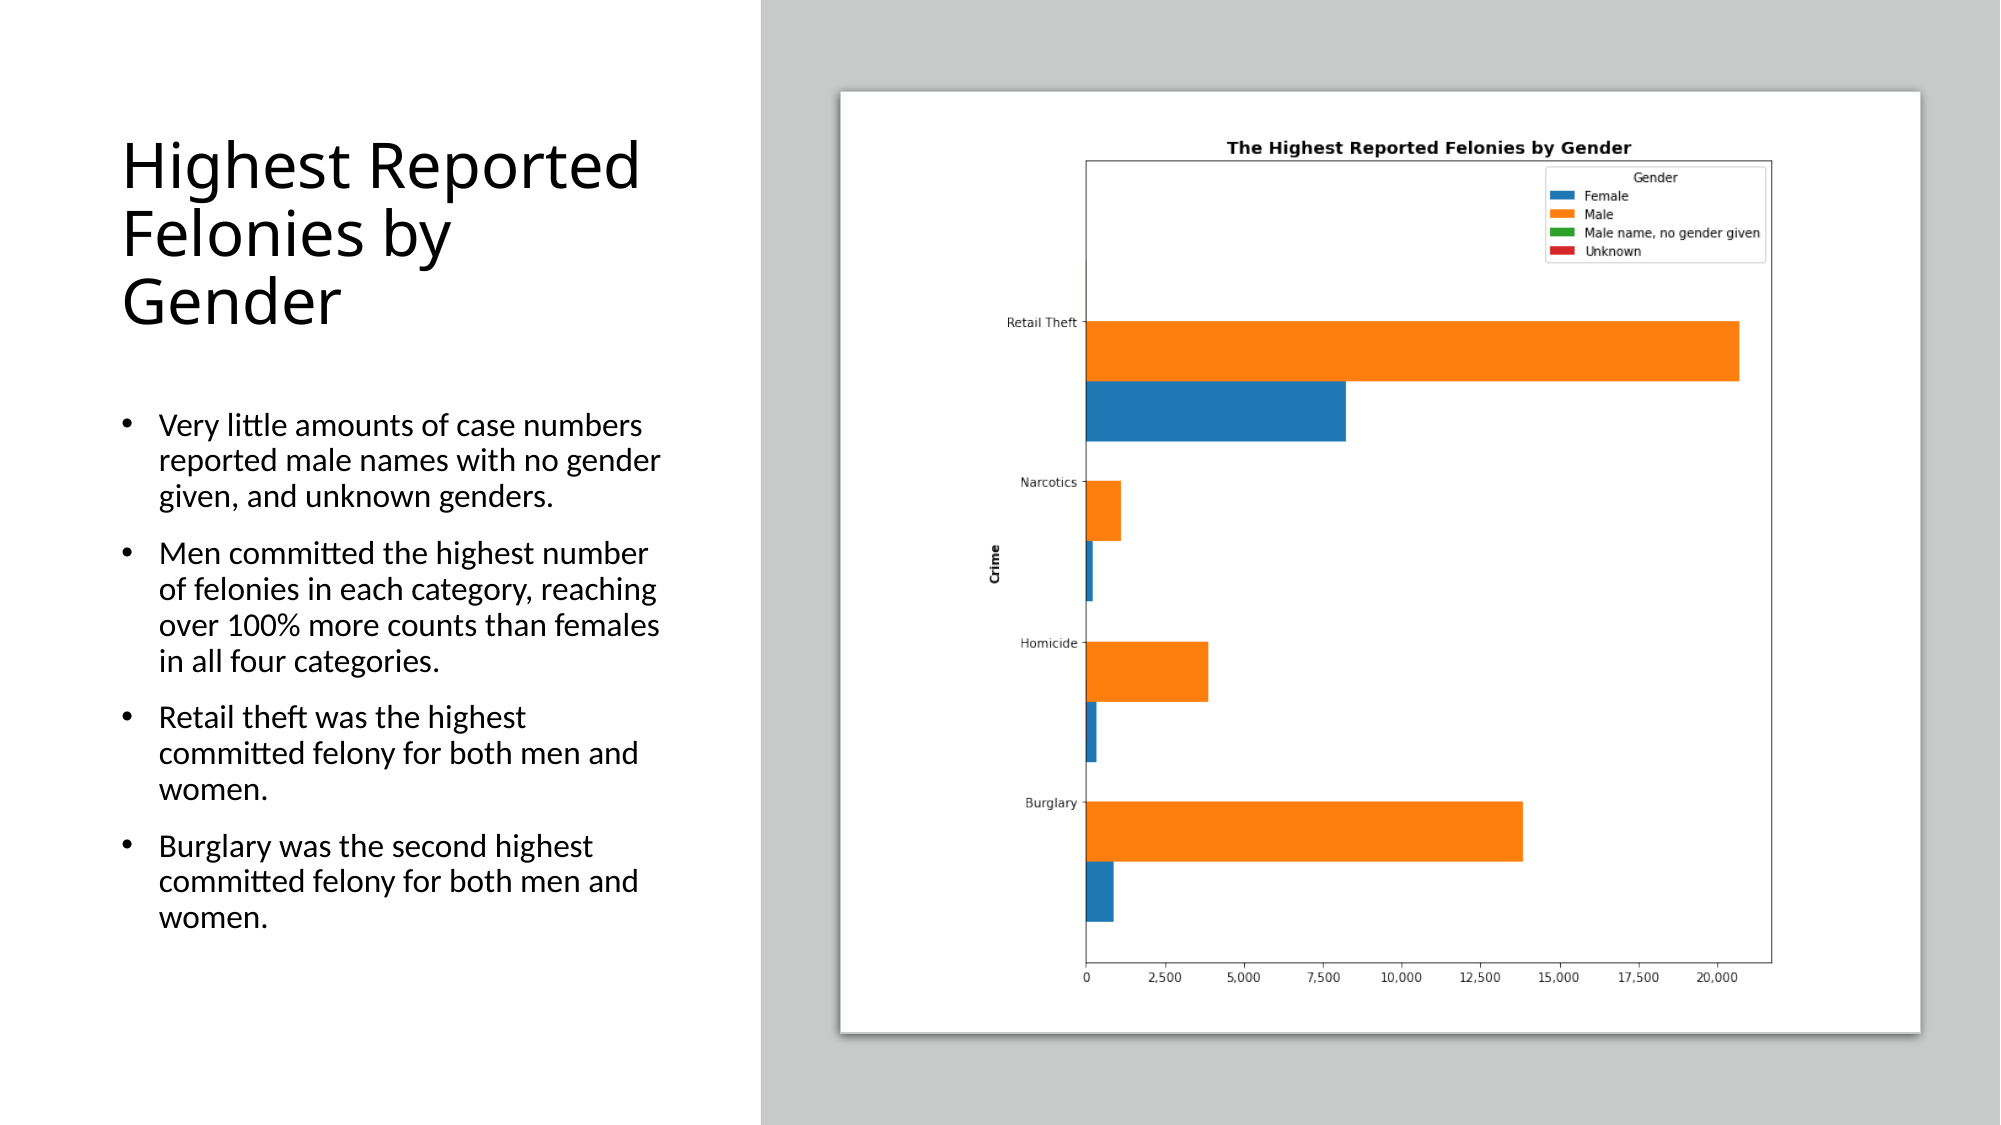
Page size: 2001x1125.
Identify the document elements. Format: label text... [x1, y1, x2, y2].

text_box [760, 0, 2000, 1125]
text_box [839, 90, 1922, 1034]
picture [981, 132, 1780, 992]
list Very little amounts of case numbers reported male names with no gender given, and unknown genders. Men committed the highest number of felonies in each category, reaching over 100% more counts than females in all four categories. Retail theft was the highest committed felony for both men and women. Burglary was the second highest committed felony for both men and women. [106, 399, 682, 1021]
title Highest Reported Felonies by Gender [106, 103, 682, 370]
